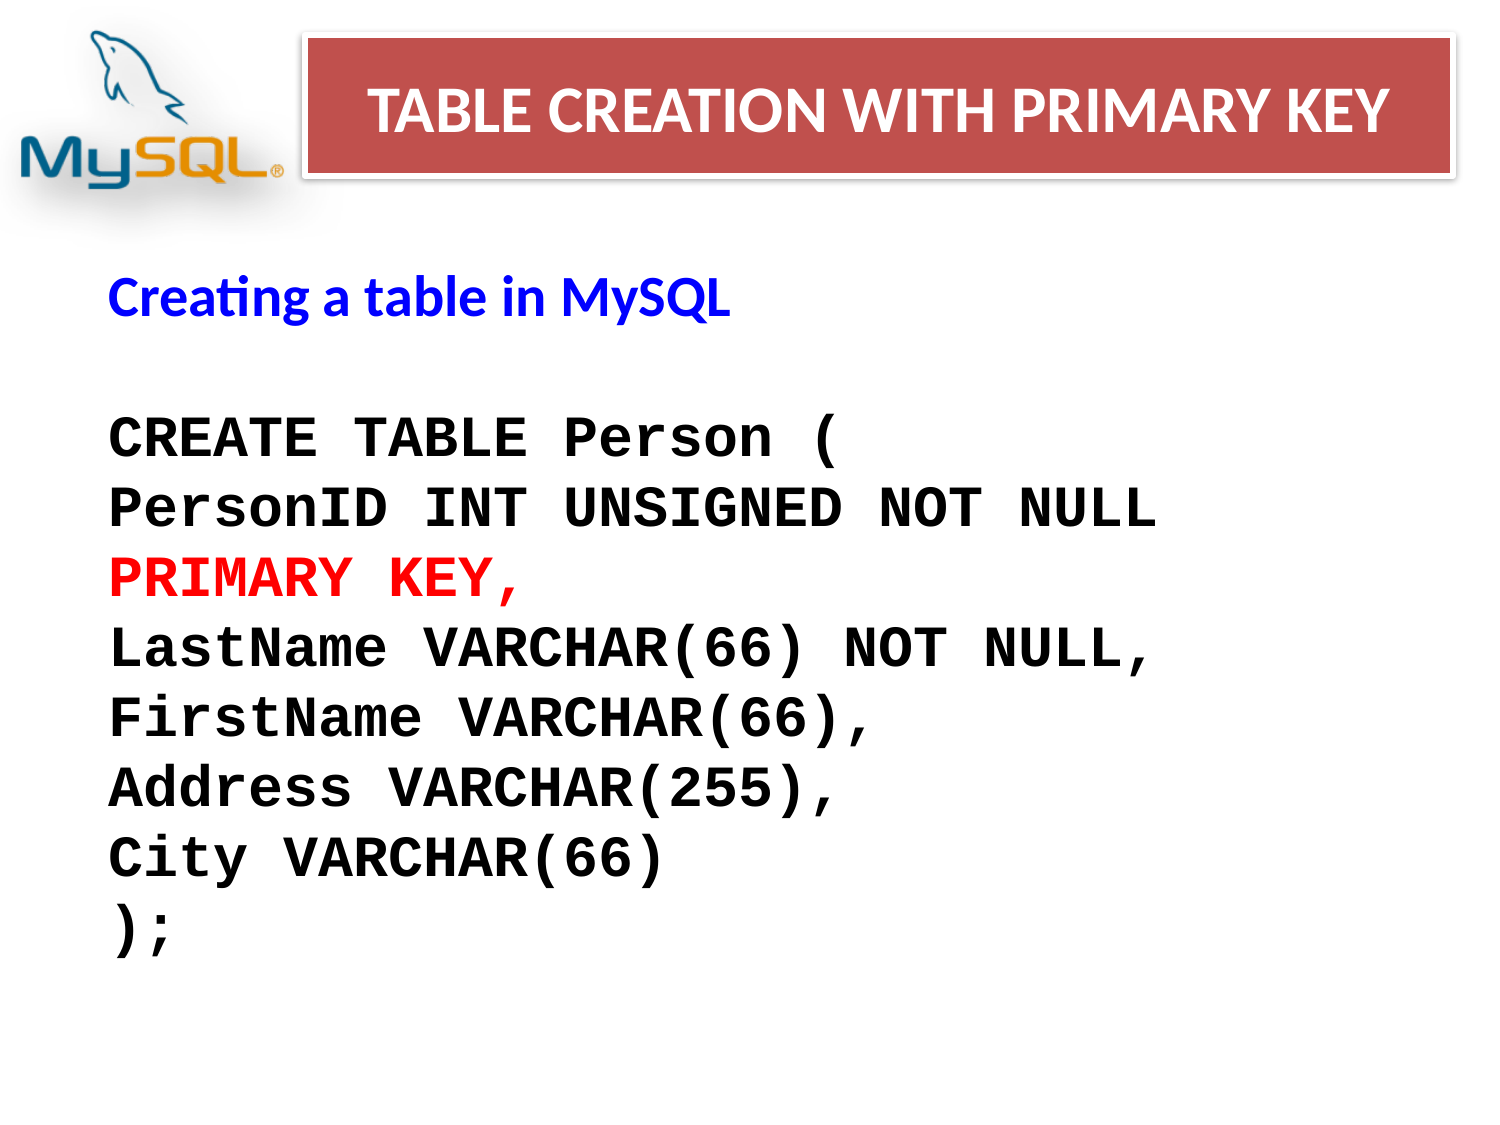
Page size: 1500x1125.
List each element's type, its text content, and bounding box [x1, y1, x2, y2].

text_box TABLE CREATION WITH PRIMARY KEY [304, 35, 1454, 176]
text_box Creating a table in MySQL CREATE TABLE Person ( PersonID INT UNSIGNED NOT NULL PRIMARY KEY, LastName VARCHAR(66) NOT NULL, FirstName VARCHAR(66), Address VARCHAR(255), City VARCHAR(66) ); [93, 250, 1383, 966]
picture [11, 23, 294, 198]
